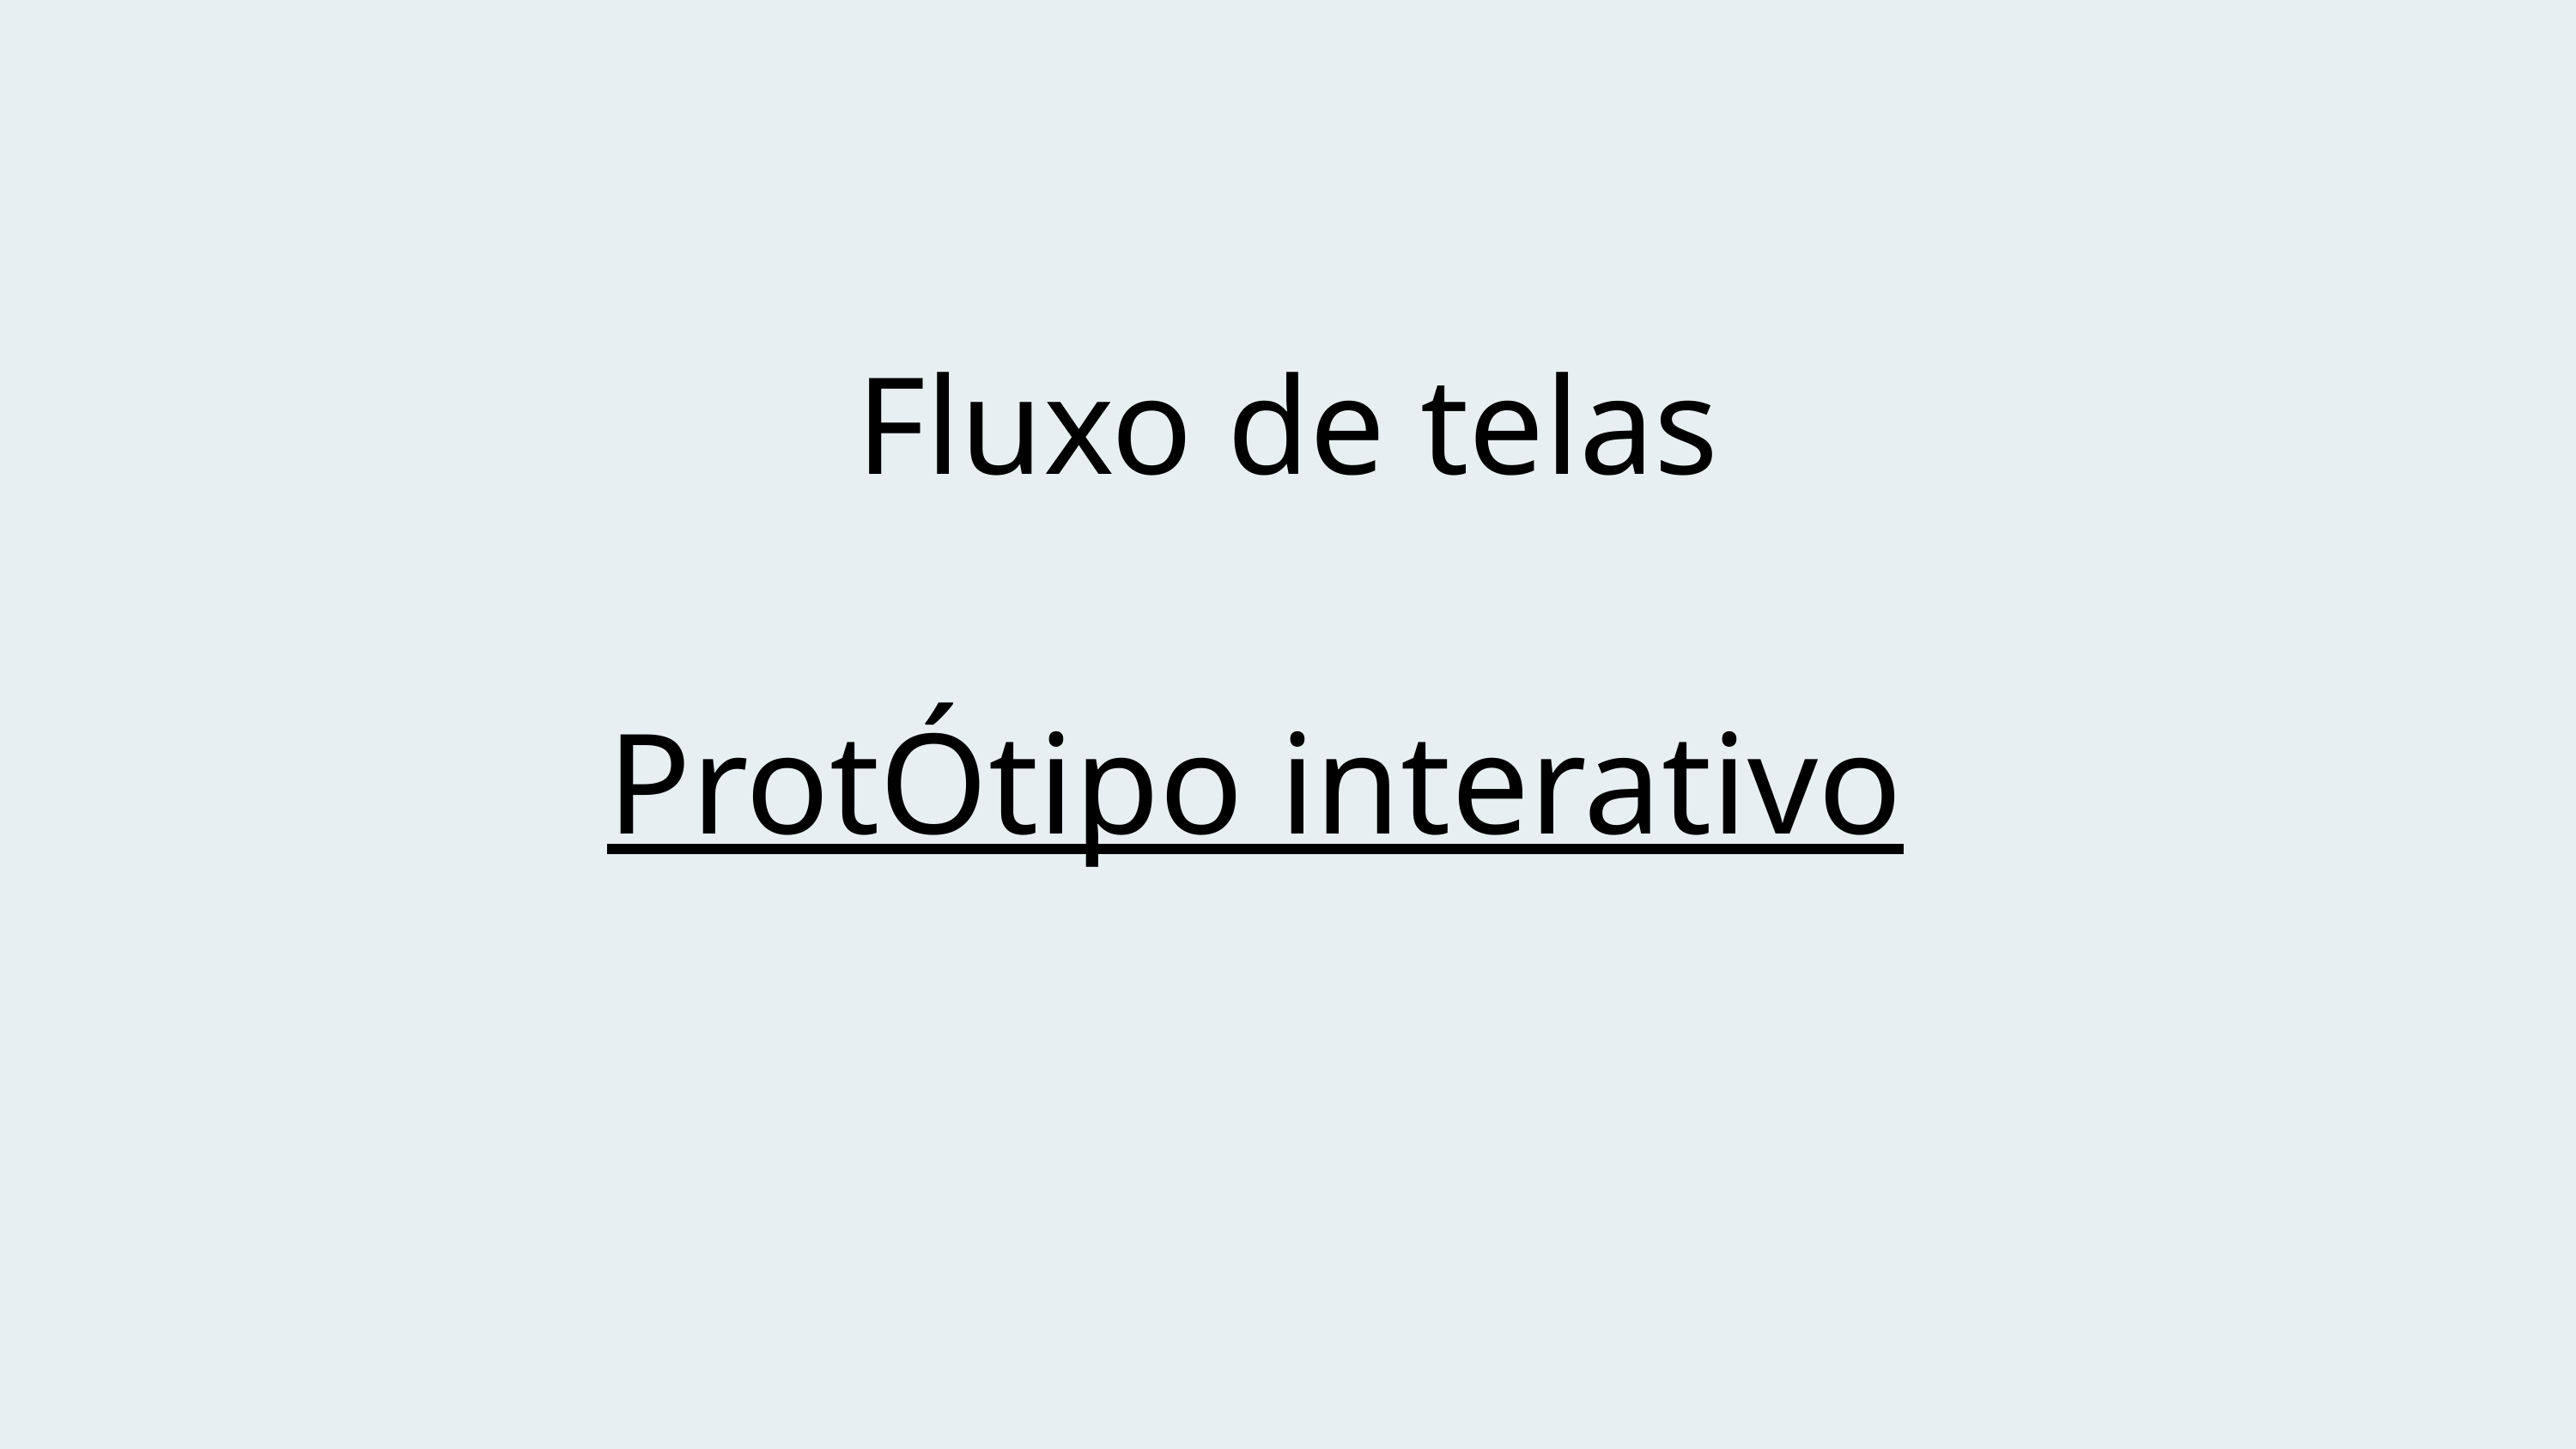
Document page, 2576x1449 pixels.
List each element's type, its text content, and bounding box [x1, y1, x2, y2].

text_box Fluxo de telas [259, 367, 2317, 501]
text_box ProtÓtipo interativo [144, 667, 2366, 862]
